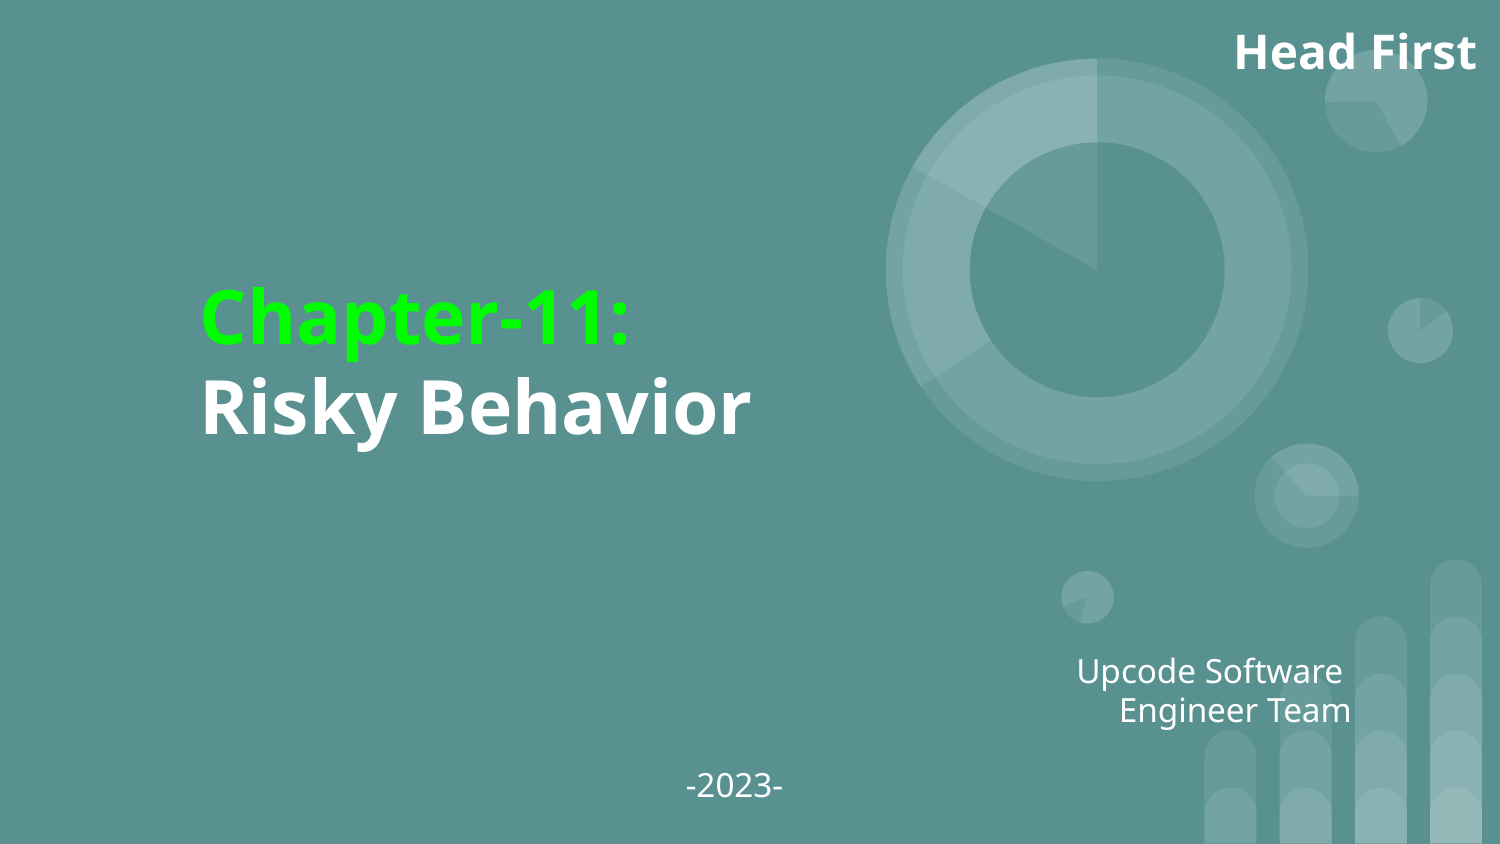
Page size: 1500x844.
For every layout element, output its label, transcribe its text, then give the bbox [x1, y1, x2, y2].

text_box Chapter-11: Risky Behavior [184, 221, 1315, 497]
subtitle Upcode Software Engineer Team [738, 634, 1368, 749]
text_box Head First [1000, 7, 1493, 95]
text_box -2023- [488, 748, 981, 819]
